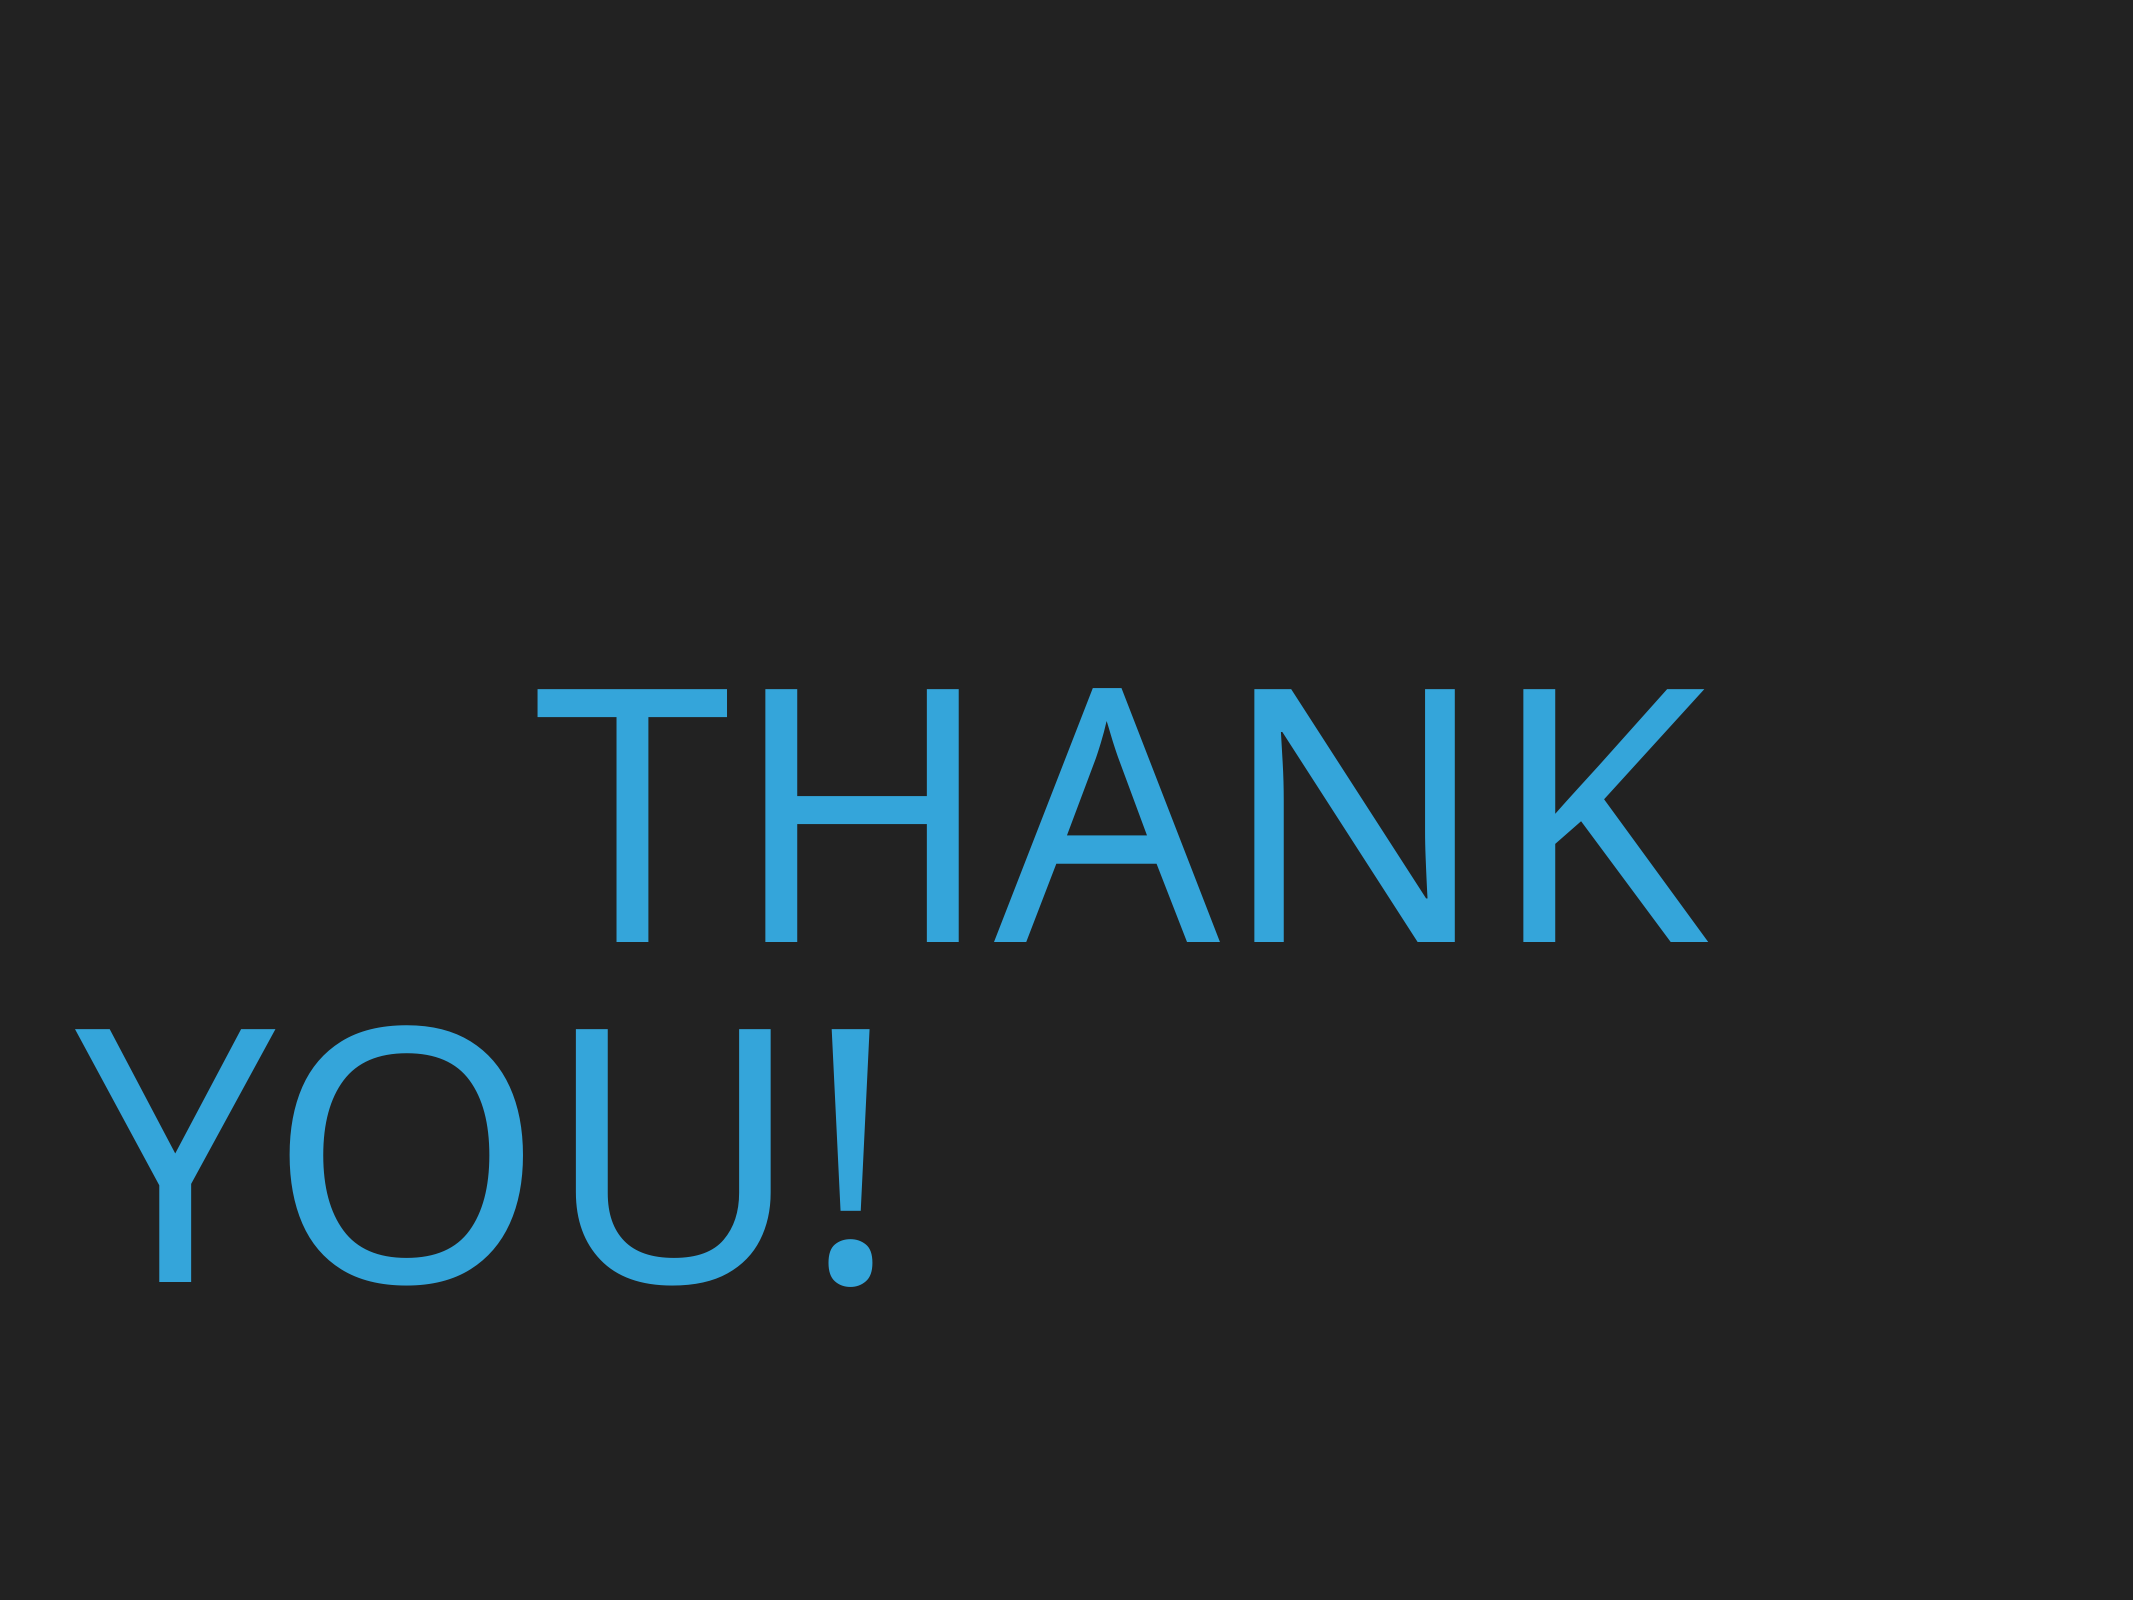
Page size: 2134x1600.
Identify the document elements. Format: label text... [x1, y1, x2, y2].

title THANK YOU! [66, 661, 2068, 1405]
